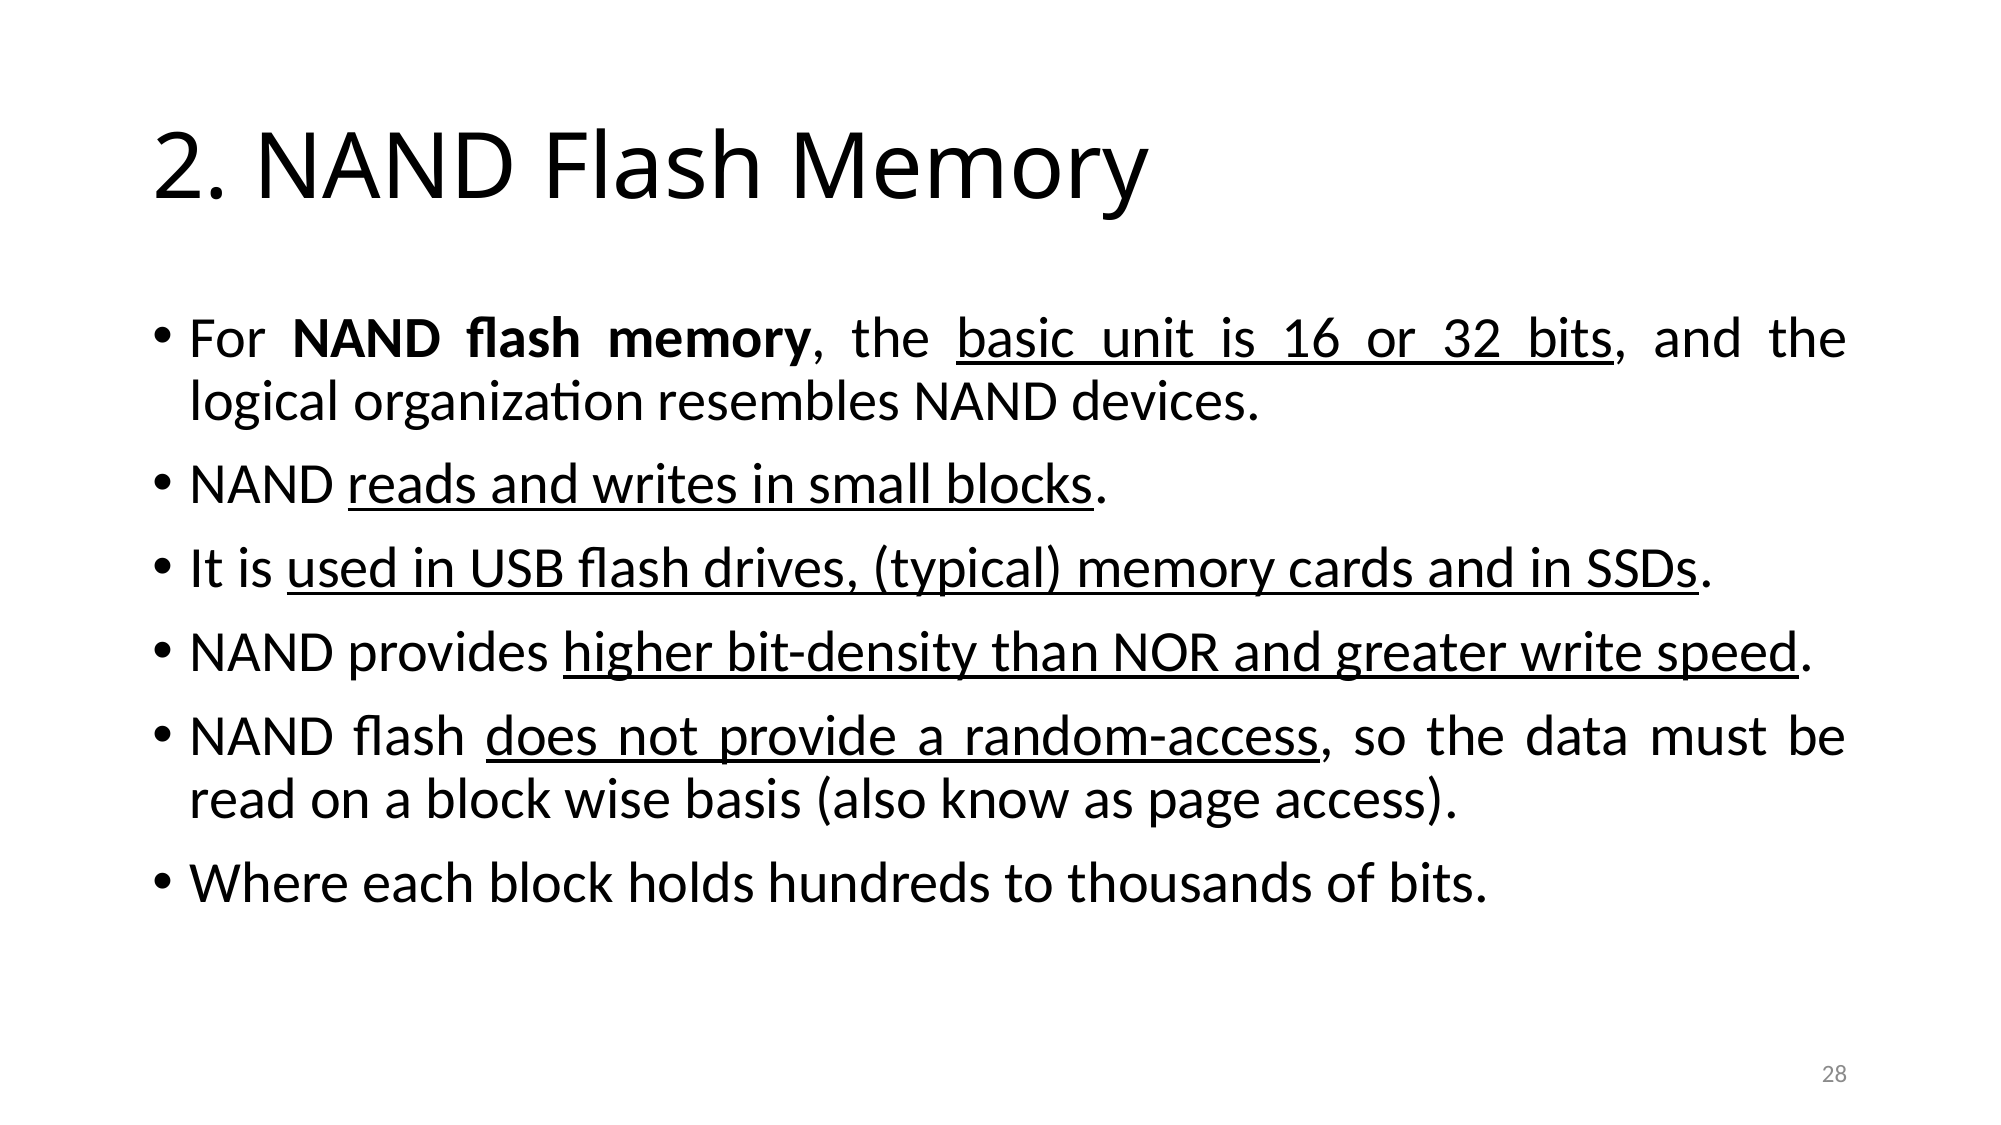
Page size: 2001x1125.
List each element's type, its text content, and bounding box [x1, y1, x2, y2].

title 2. NAND Flash Memory [137, 59, 1863, 278]
slide_number 28 [1412, 1042, 1863, 1103]
list For NAND flash memory, the basic unit is 16 or 32 bits, and the logical organization resembles NAND devices. NAND reads and writes in small blocks. It is used in USB flash drives, (typical) memory cards and in SSDs. NAND provides higher bit-density than NOR and greater write speed. NAND flash does not provide a random-access, so the data must be read on a block wise basis (also know as page access). Where each block holds hundreds to thousands of bits. [137, 299, 1863, 1014]
